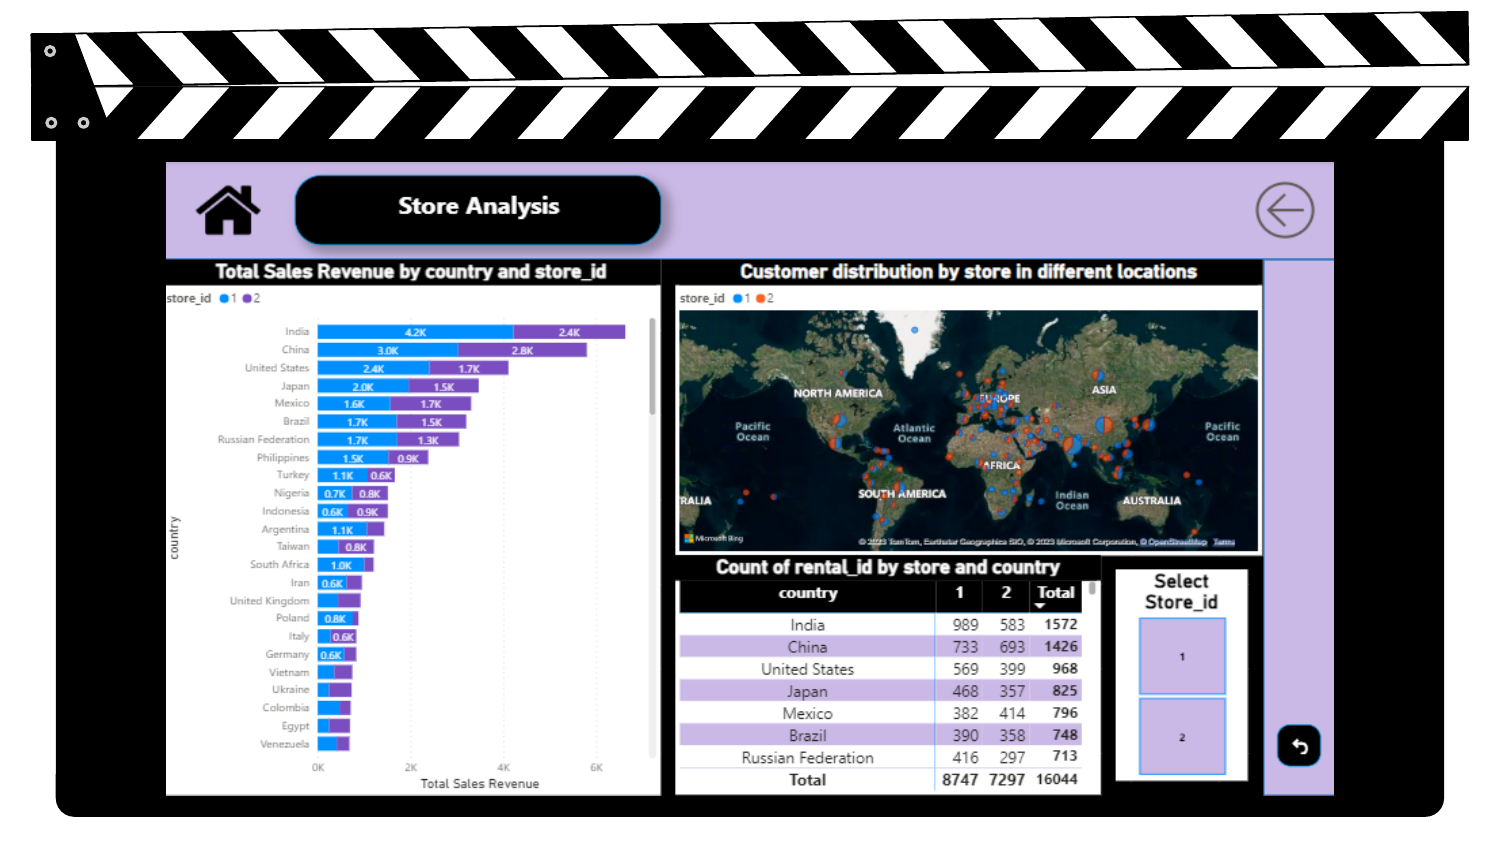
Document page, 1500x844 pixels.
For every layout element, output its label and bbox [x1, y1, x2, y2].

picture [165, 162, 1335, 796]
